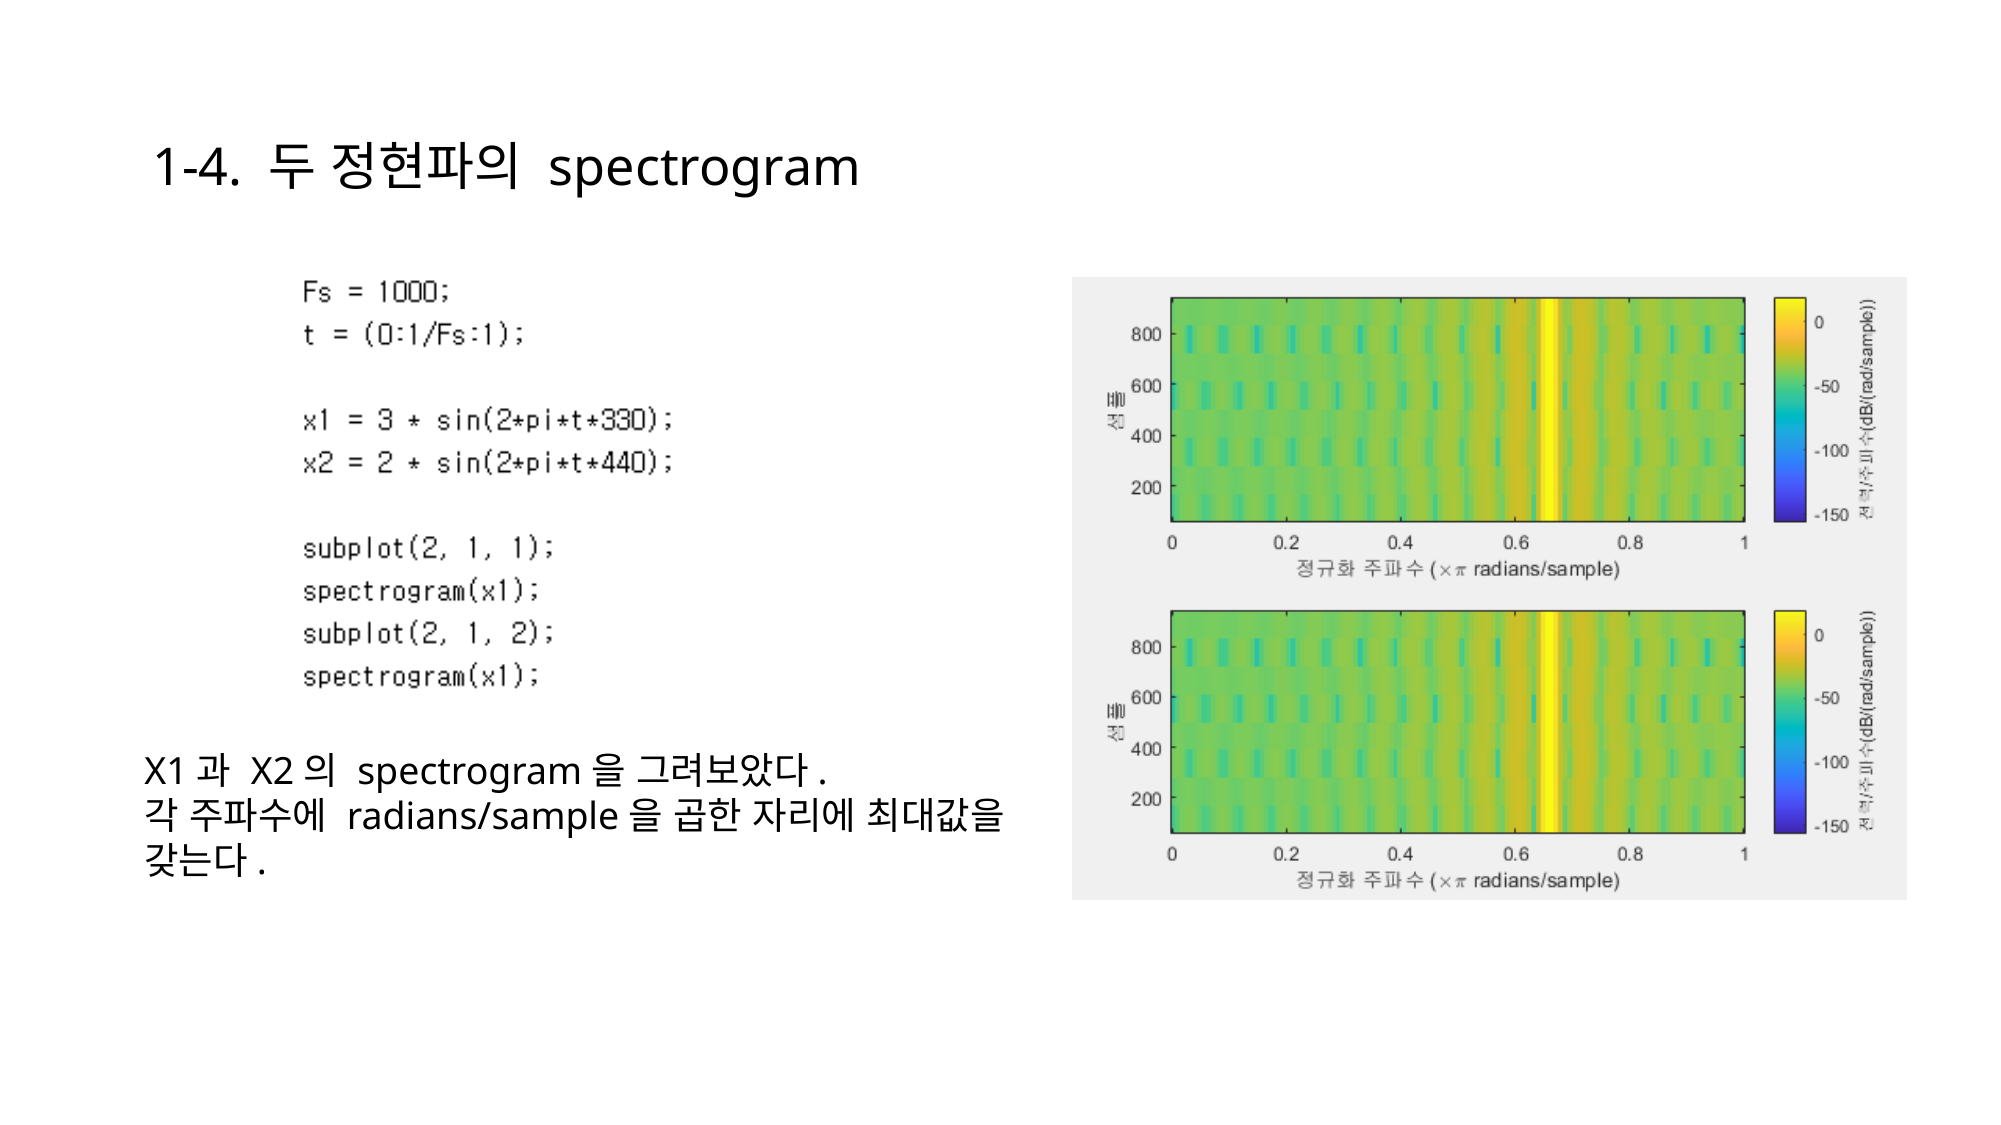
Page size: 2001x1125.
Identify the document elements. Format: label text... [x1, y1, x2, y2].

text_box X1과 X2의 spectrogram을 그려보았다. 각 주파수에 radians/sample을 곱한 자리에 최대값을 갖는다. [129, 739, 1059, 935]
picture [1072, 277, 1907, 900]
title 1-4. 두 정현파의 spectrogram [137, 59, 1863, 278]
picture [285, 277, 692, 712]
